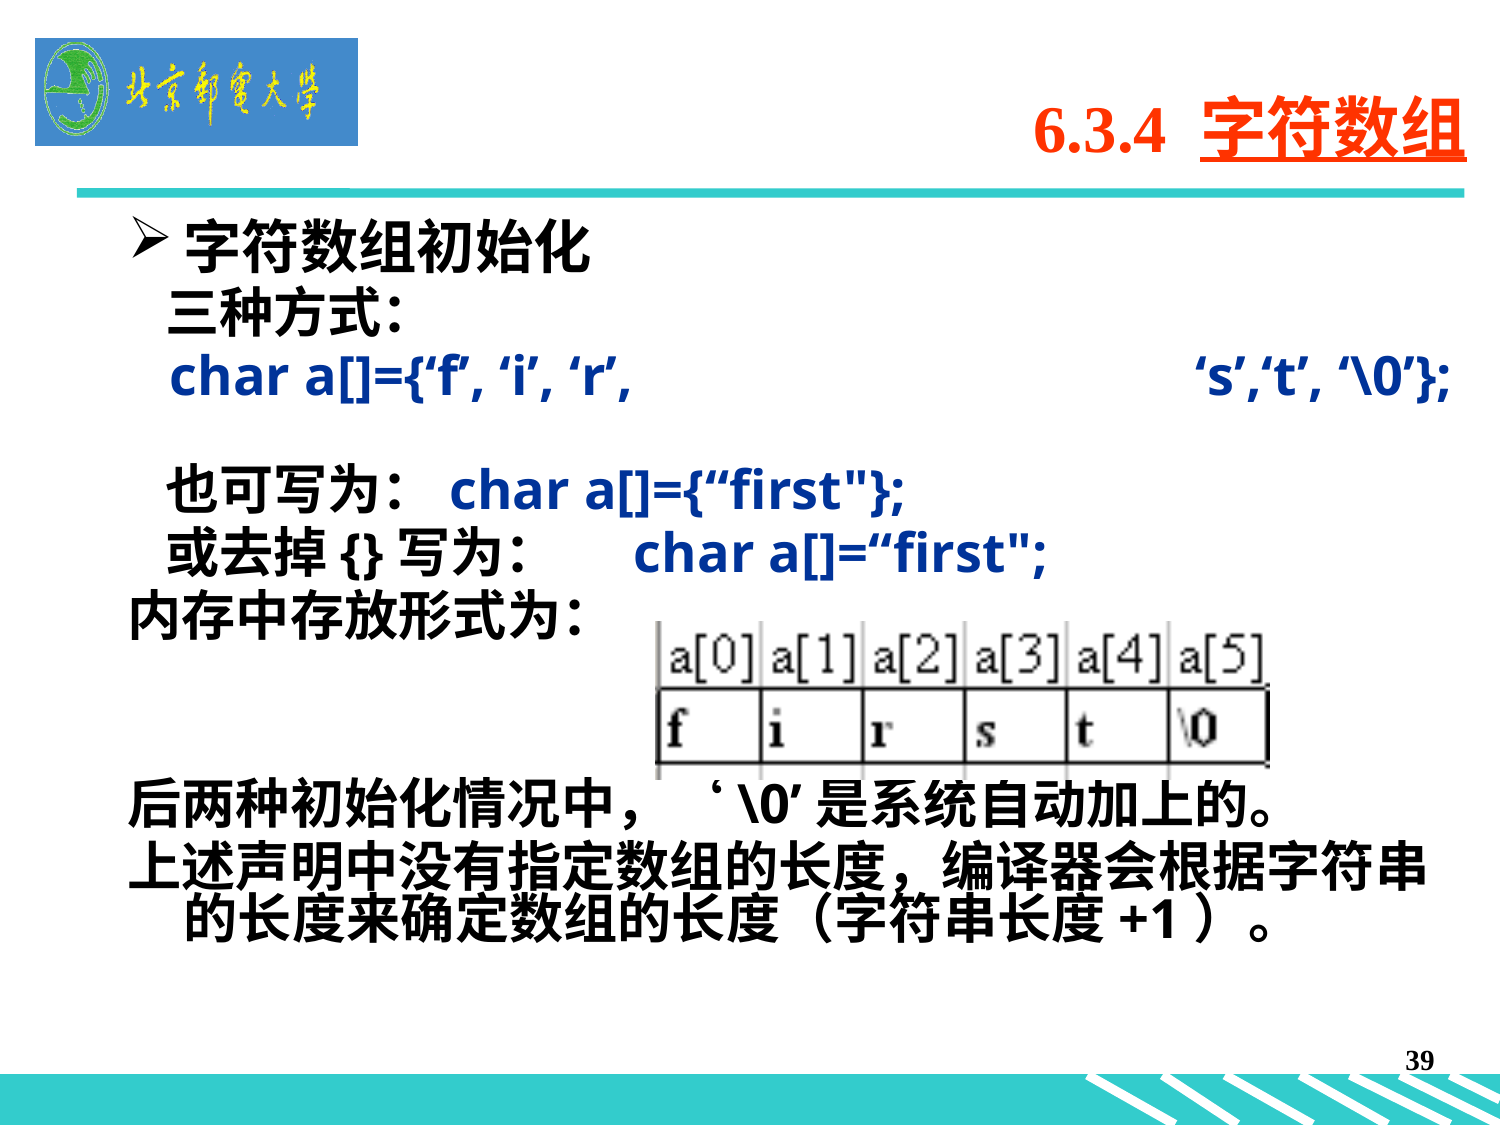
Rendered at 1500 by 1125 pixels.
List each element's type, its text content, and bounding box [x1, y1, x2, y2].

title 6.3.4 字符数组 [207, 66, 1483, 185]
list 字符数组初始化 三种方式： char a[]={‘f’, ‘i’, ‘r’, ‘s’,‘t’, ‘\0’}; 也可写为：char a[]={“first"}; 或去掉{}写为： char a[]=“first"; 内存中存放形式为： 后两种初始化情况中，‘\0’是系统自动加上的。 上述声明中没有指定数组的长度，编译器会根据字符串的长度来确定数组的长度（字符串长度+1）。 [112, 216, 1471, 1035]
picture [34, 37, 358, 146]
picture [655, 621, 1270, 780]
slide_number 39 [1137, 1037, 1450, 1113]
